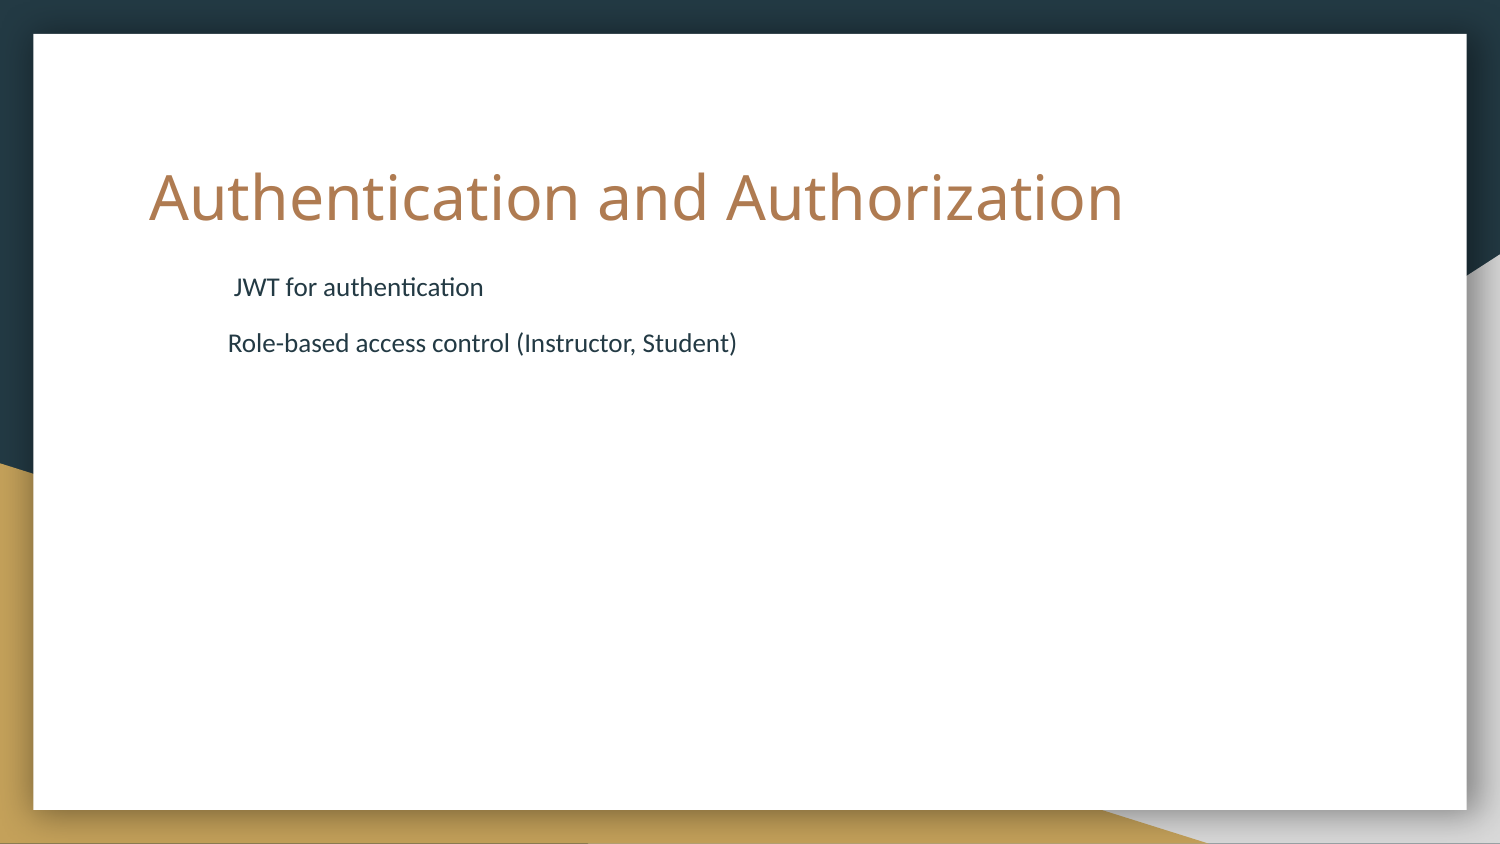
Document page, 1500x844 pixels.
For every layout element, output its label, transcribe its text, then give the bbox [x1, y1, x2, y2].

list JWT for authentication Role-based access control (Instructor, Student) [212, 257, 1368, 507]
title Authentication and Authorization [134, 138, 1366, 296]
